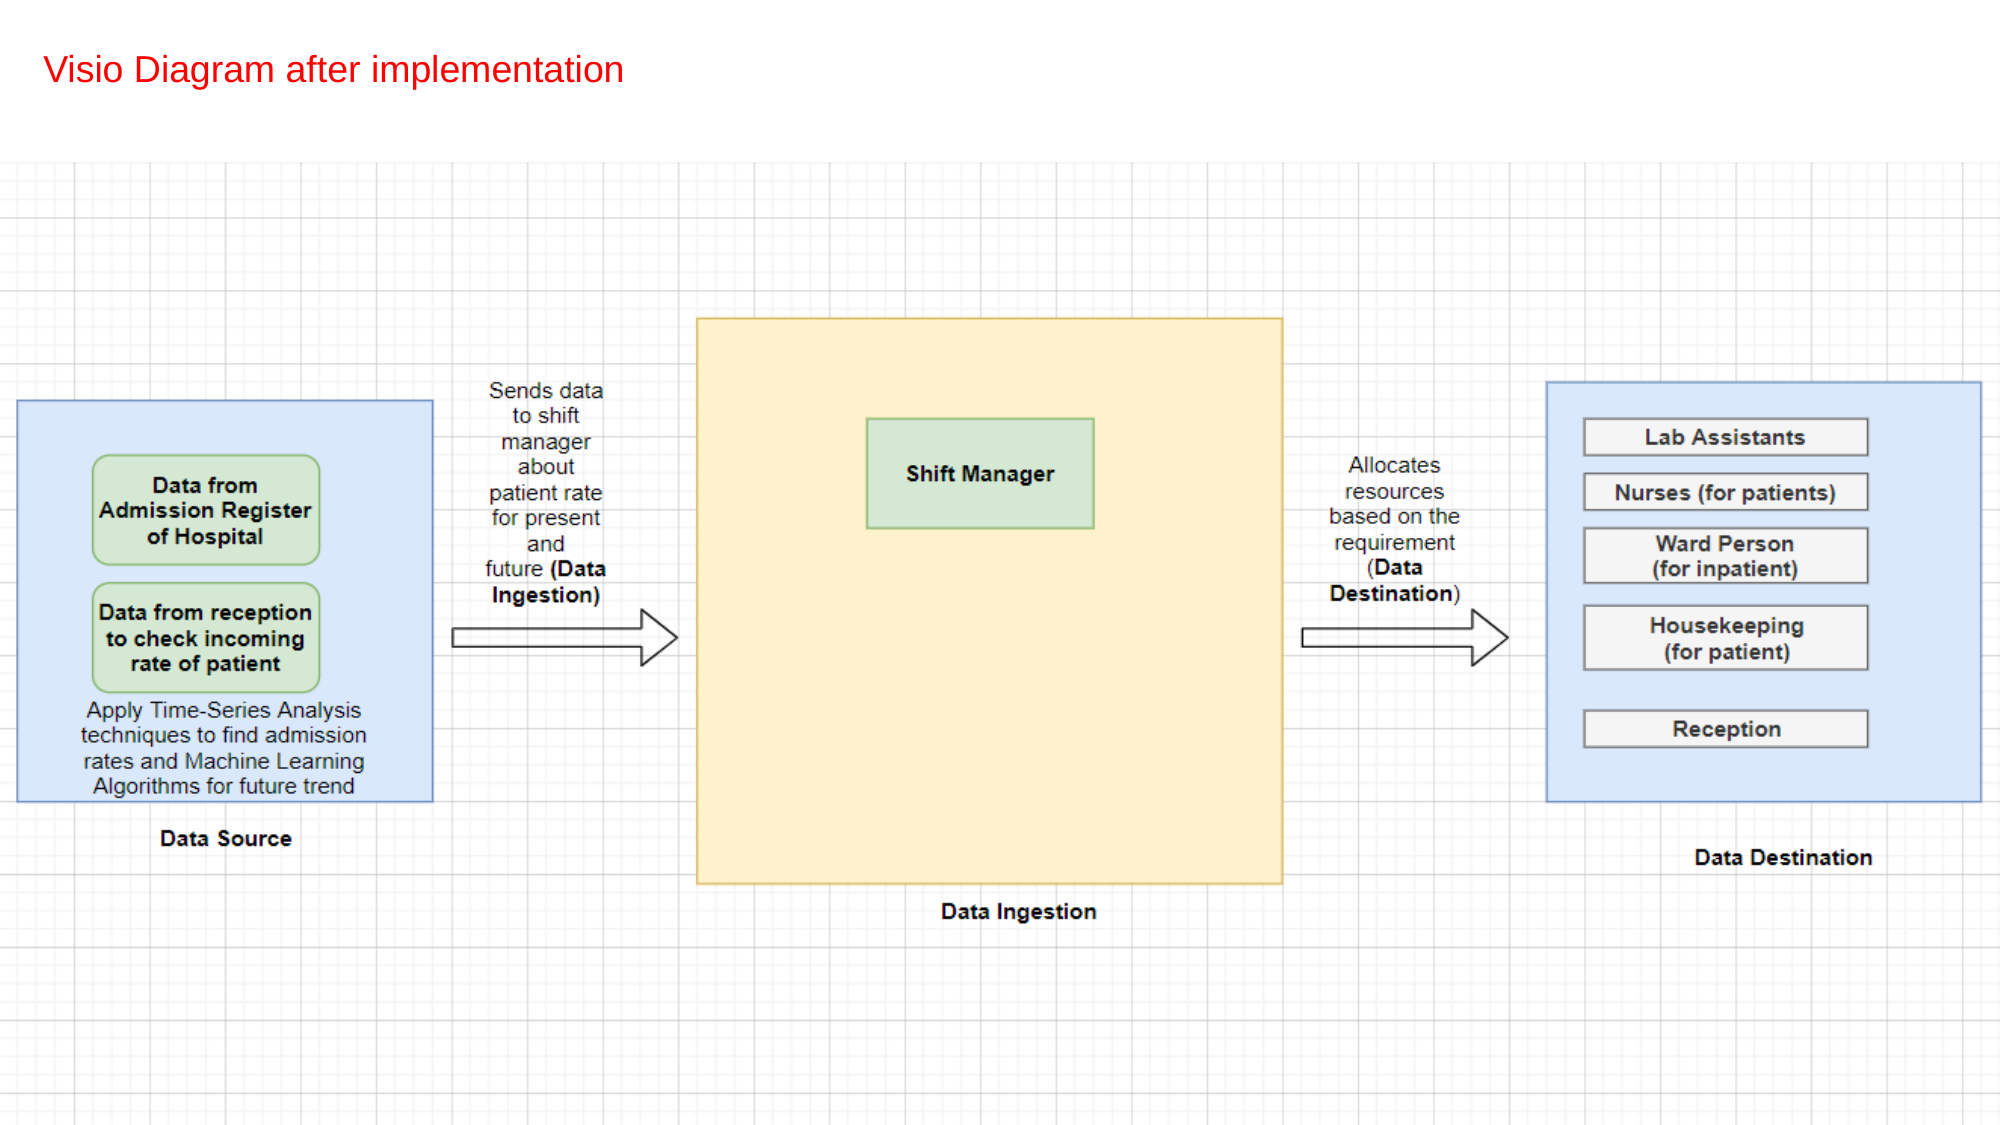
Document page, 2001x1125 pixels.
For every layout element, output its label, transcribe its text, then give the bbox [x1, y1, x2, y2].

text_box Visio Diagram after implementation [28, 37, 640, 98]
picture [0, 162, 2000, 1125]
